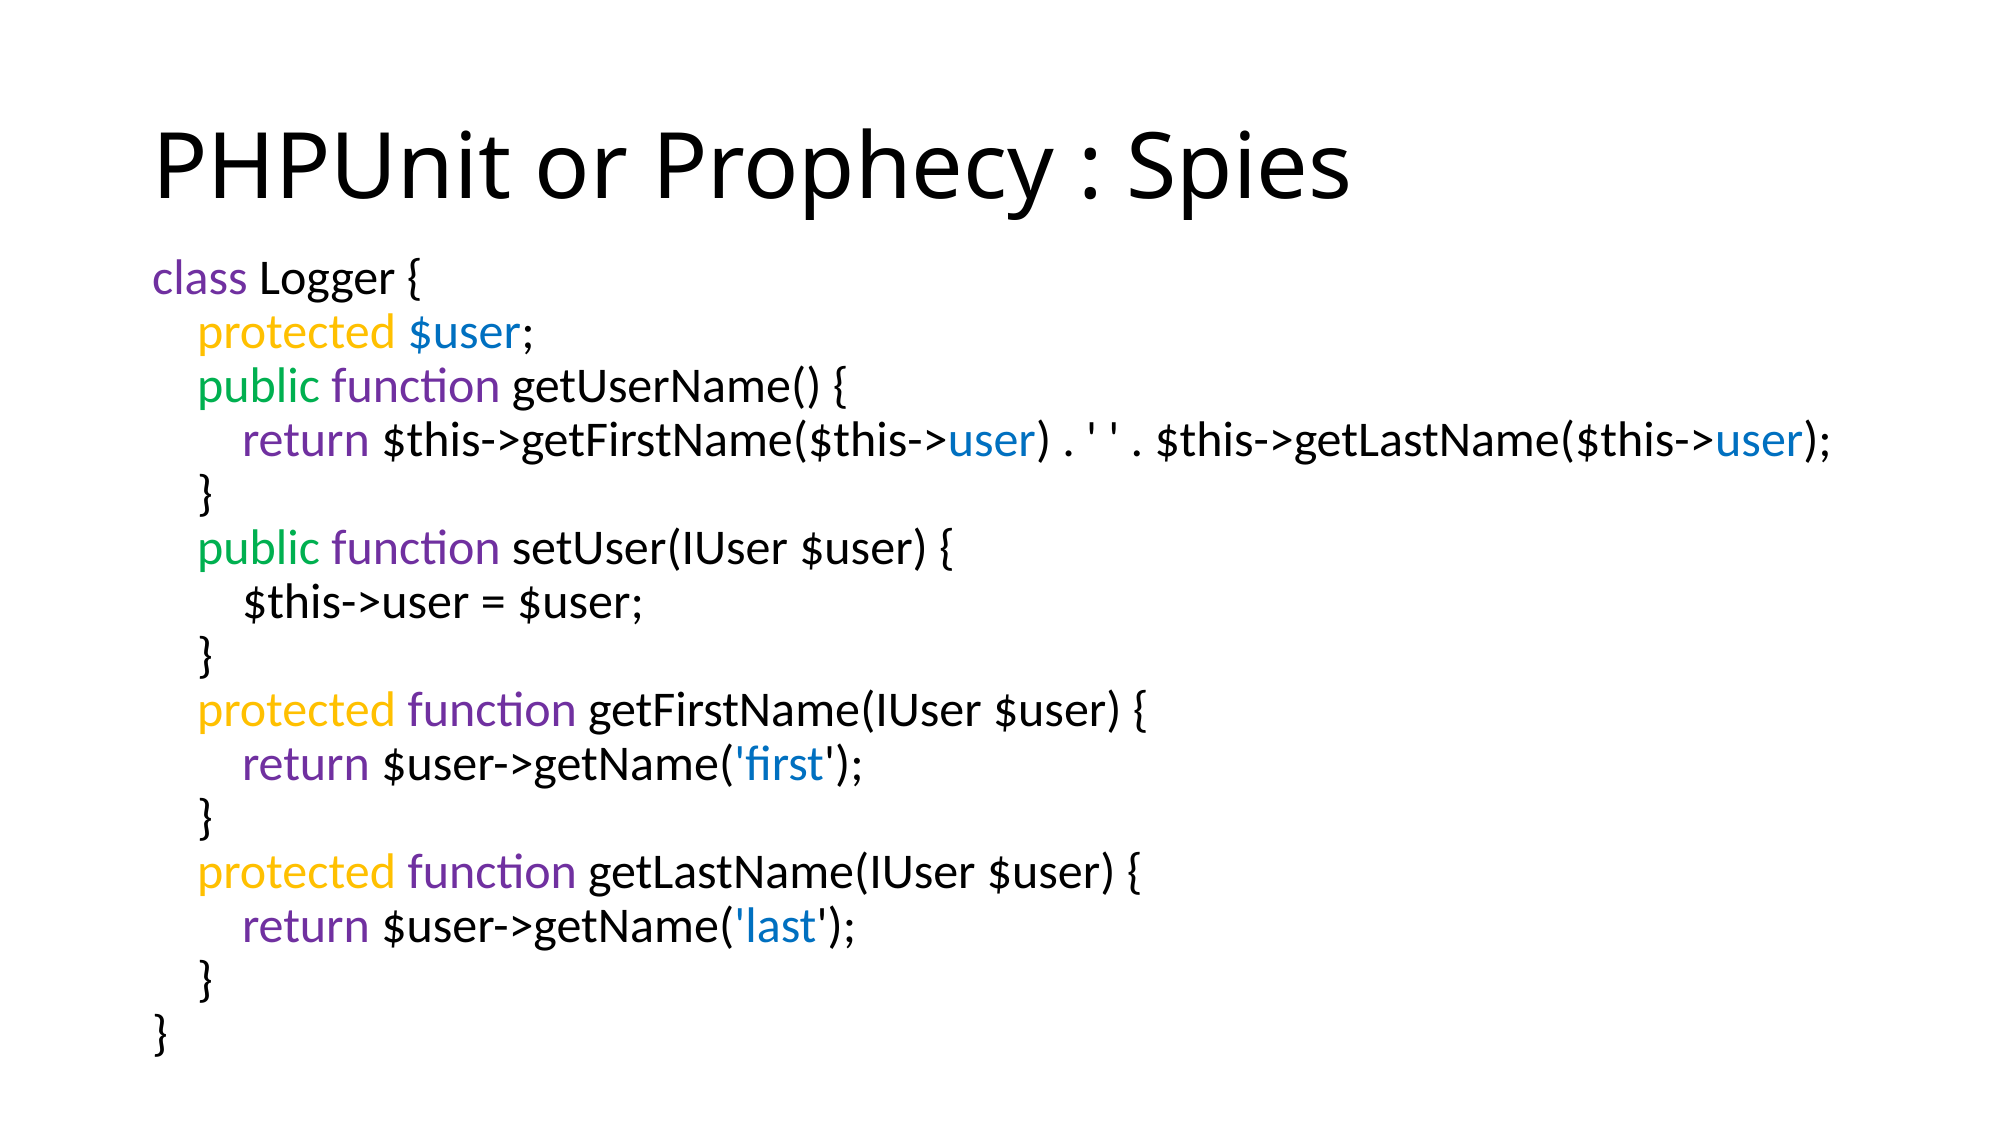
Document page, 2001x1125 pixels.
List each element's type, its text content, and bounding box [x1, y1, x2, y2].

text_box class Logger { protected $user; public function getUserName() { return $this->getFirstName($this->user) . ' ' . $this->getLastName($this->user); } public function setUser(IUser $user) { $this->user = $user; } protected function getFirstName(IUser $user) { return $user->getName('first'); } protected function getLastName(IUser $user) { return $user->getName('last'); } } [137, 243, 1863, 1091]
text_box PHPUnit or Prophecy : Spies [137, 59, 1863, 243]
